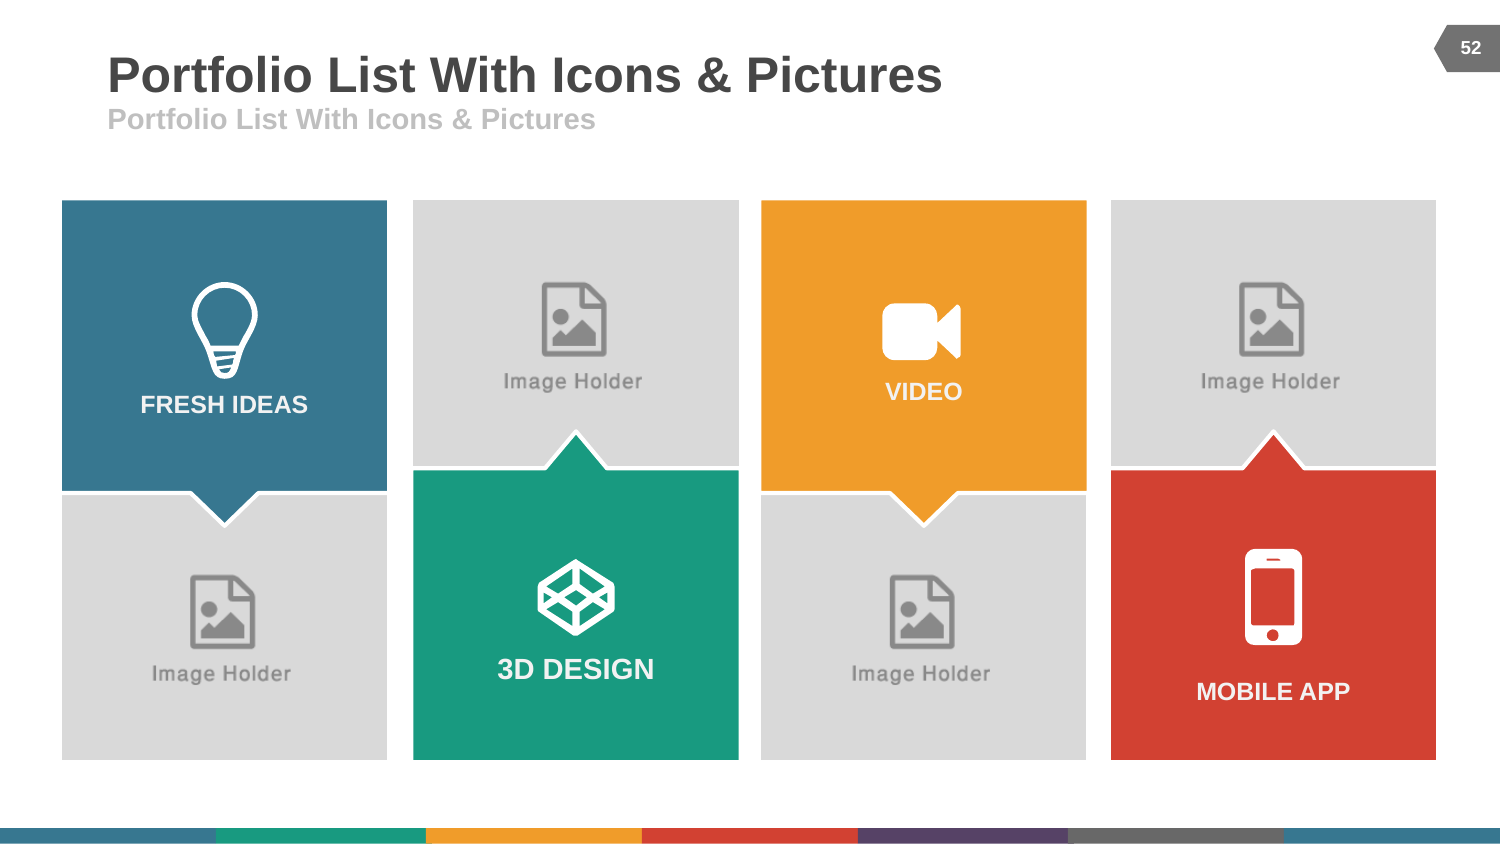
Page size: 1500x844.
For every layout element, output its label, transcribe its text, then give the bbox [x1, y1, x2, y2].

text_box [1107, 196, 1440, 466]
text_box 3D DESIGN [409, 429, 743, 765]
text_box [191, 282, 258, 379]
text_box [1245, 548, 1303, 646]
text_box VIDEO [757, 196, 1091, 528]
text_box [882, 303, 961, 361]
text_box [757, 495, 1091, 764]
text_box FRESH IDEAS [57, 196, 392, 528]
text_box [537, 558, 615, 636]
text_box MOBILE APP [1106, 429, 1441, 765]
text_box [409, 196, 743, 466]
text_box [58, 495, 391, 764]
slide_number 52 [1439, 24, 1500, 70]
title Portfolio List With Icons & Pictures [107, 43, 1033, 102]
list Portfolio List With Icons & Pictures [107, 101, 783, 135]
